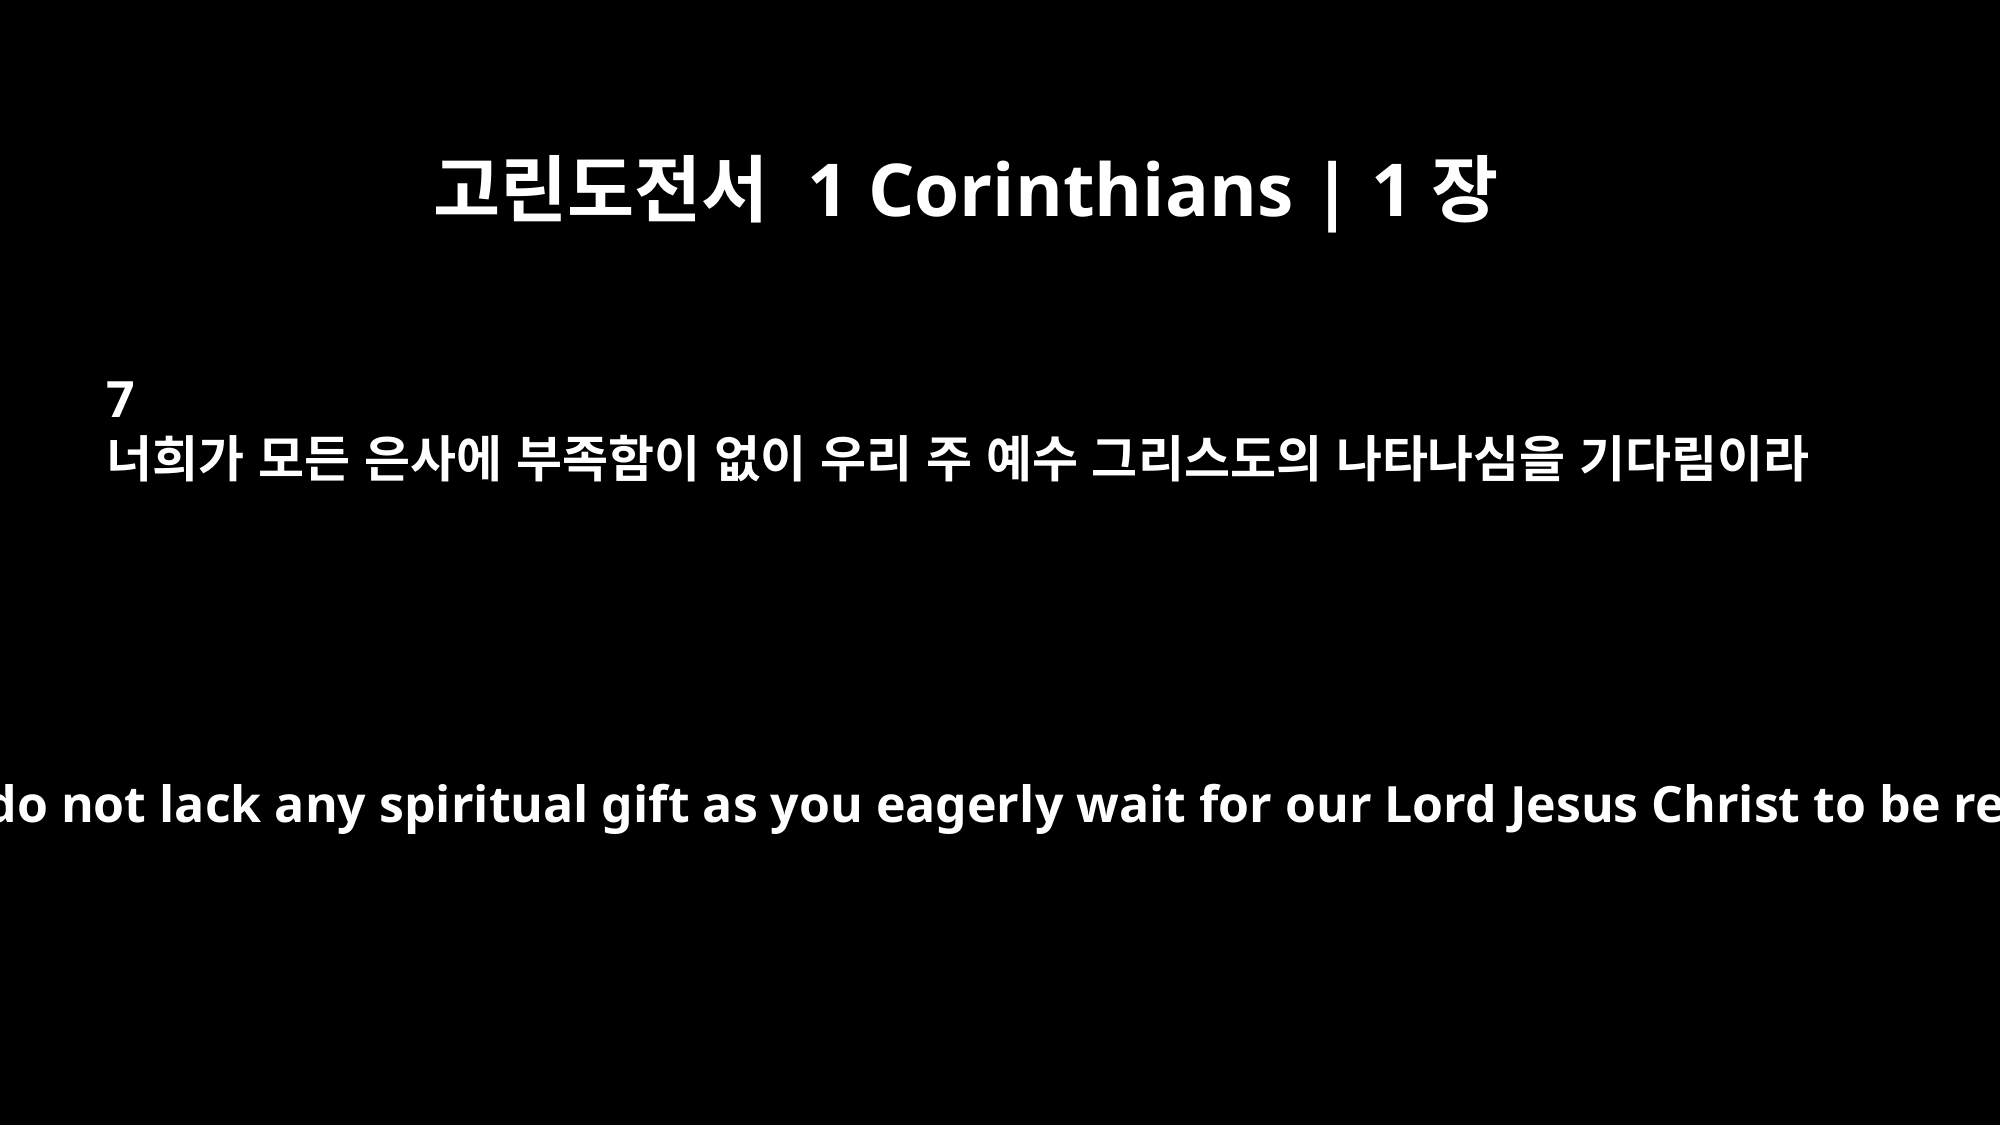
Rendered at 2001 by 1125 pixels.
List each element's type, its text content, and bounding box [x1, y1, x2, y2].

text_box Therefore you do not lack any spiritual gift as you eagerly wait for our Lord Jesus Christ to be revealed. [0, 764, 2000, 840]
text_box 7 너희가 모든 은사에 부족함이 없이 우리 주 예수 그리스도의 나타나심을 기다림이라 [91, 359, 1826, 495]
text_box 고린도전서 1 Corinthians | 1장 [418, 136, 1514, 239]
